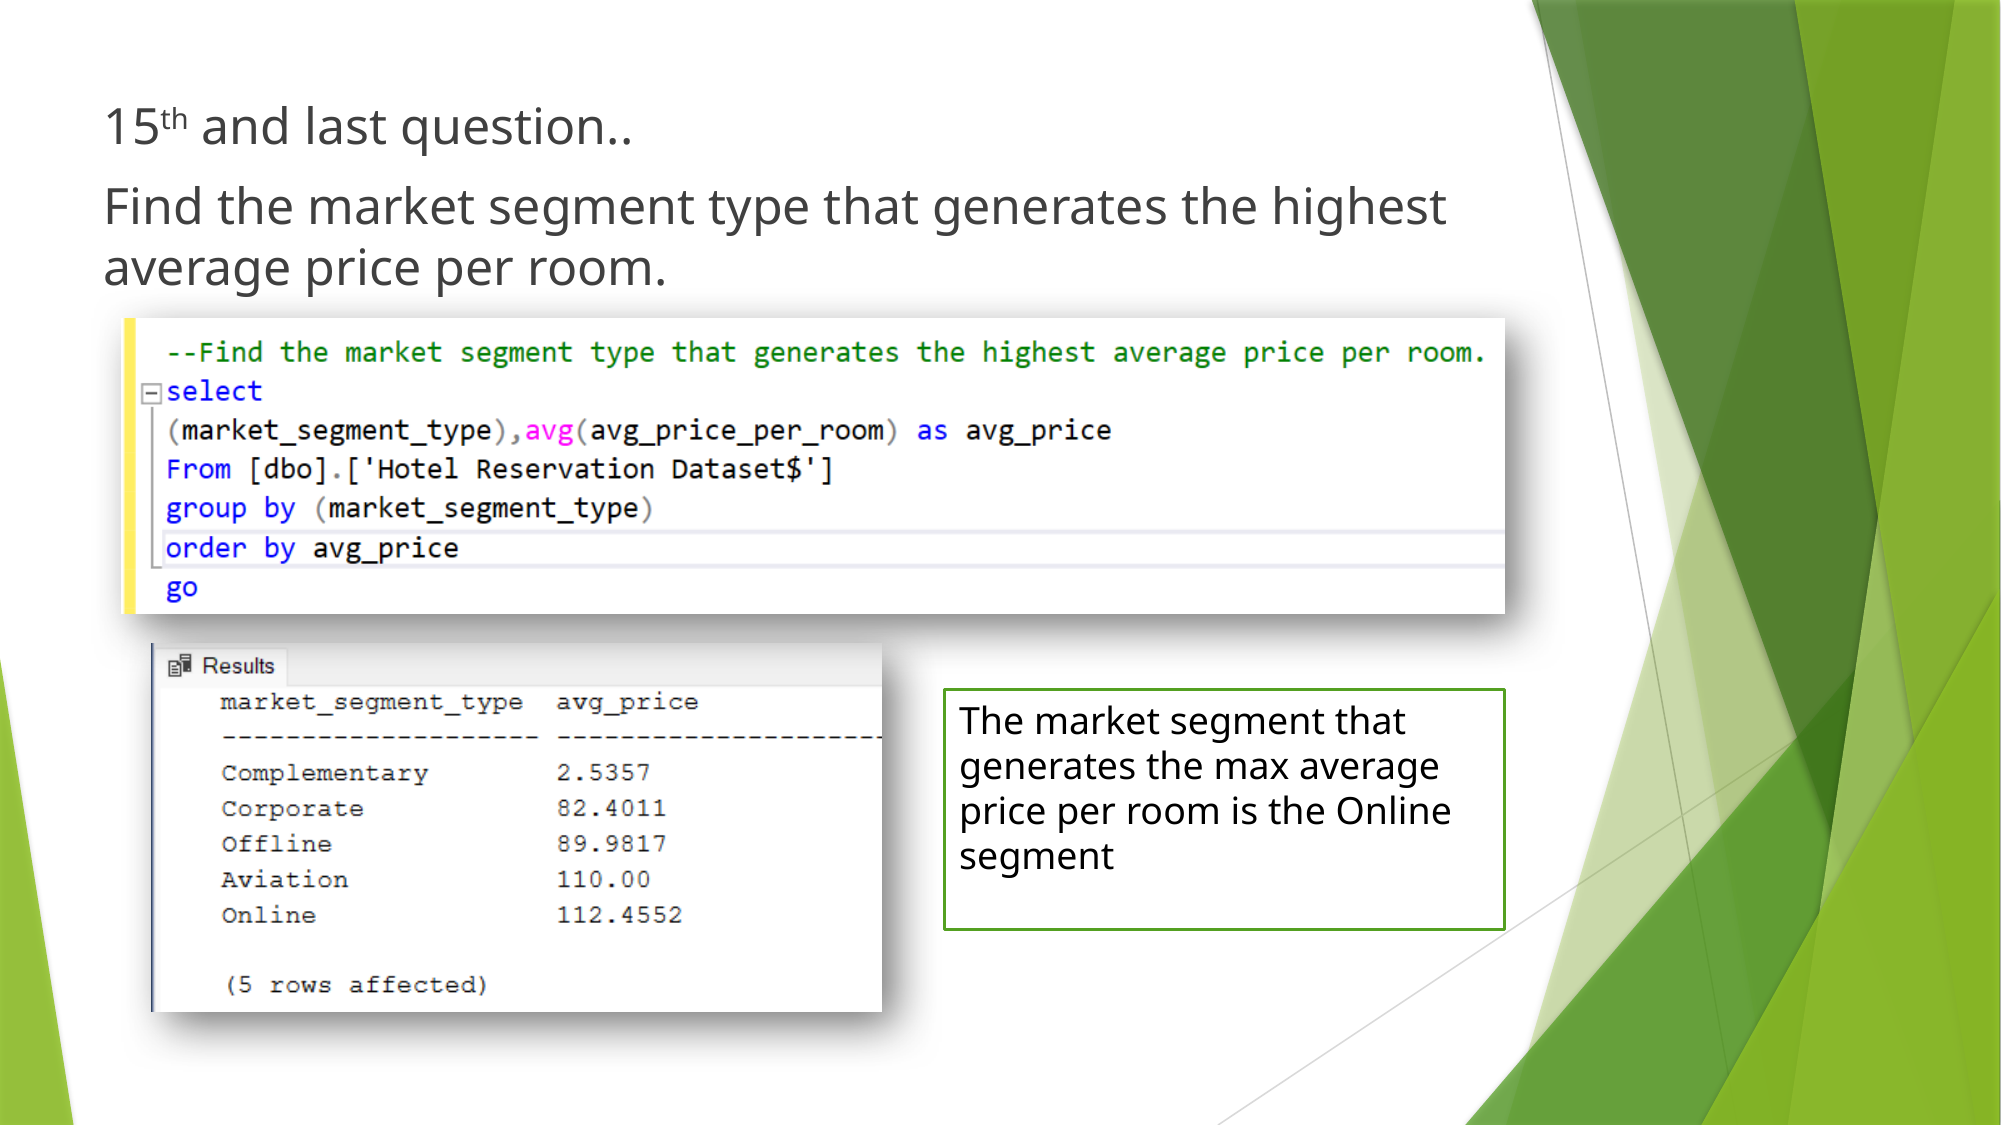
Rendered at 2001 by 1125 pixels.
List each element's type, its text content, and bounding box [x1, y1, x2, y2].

picture [121, 317, 1505, 614]
list 15th and last question.. Find the market segment type that generates the highest average price per room. [88, 86, 1633, 724]
picture [150, 642, 883, 1013]
text_box The market segment that generates the max average price per room is the Online segment [943, 688, 1506, 931]
